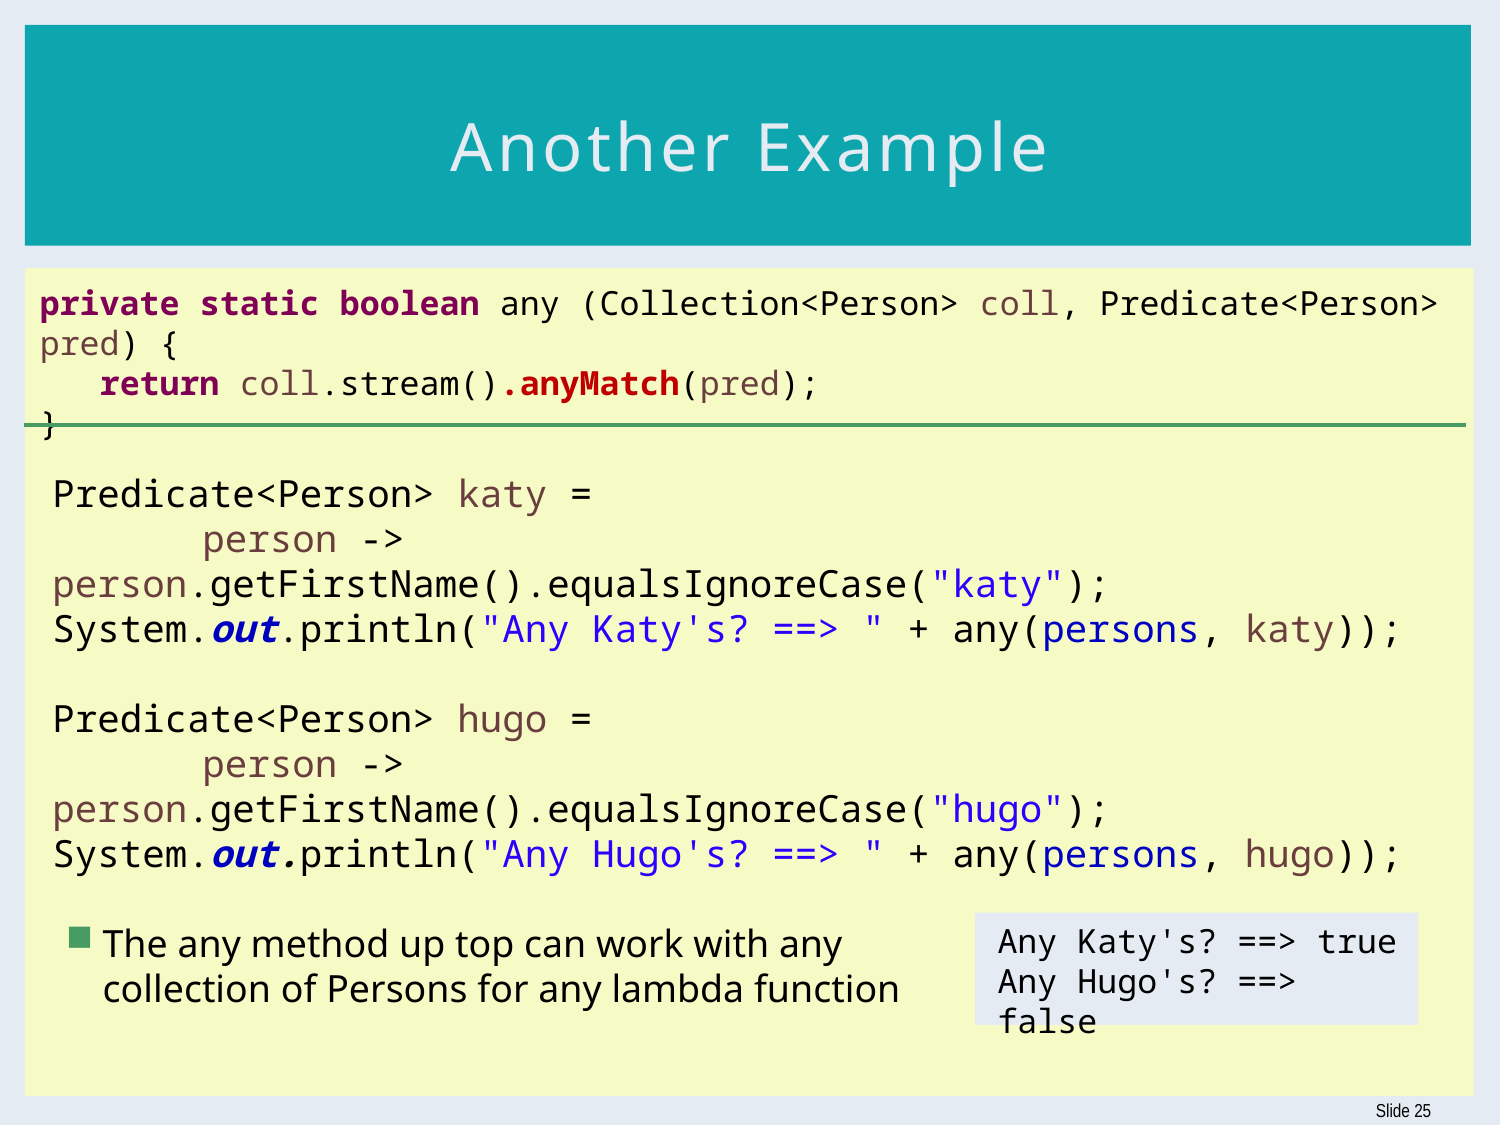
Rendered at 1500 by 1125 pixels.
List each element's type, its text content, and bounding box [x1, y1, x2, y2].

text_box The any method up top can work with any collection of Persons for any lambda function [42, 912, 925, 1038]
title Another Example [62, 57, 1438, 231]
list Any Katy's? ==> true Any Hugo's? ==> false [975, 912, 1419, 1025]
text_box private static boolean any (Collection<Person> coll, Predicate<Person> pred) { return coll.stream().anyMatch(pred); } [24, 274, 1488, 450]
text_box Predicate<Person> katy = person -> person.getFirstName().equalsIgnoreCase("katy"); System.out.println("Any Katy's? ==> " + any(persons, katy)); Predicate<Person> hugo = person -> person.getFirstName().equalsIgnoreCase("hugo"); System.out.println("Any Hugo's? ==> " + any(persons, hugo)); [37, 462, 1467, 883]
